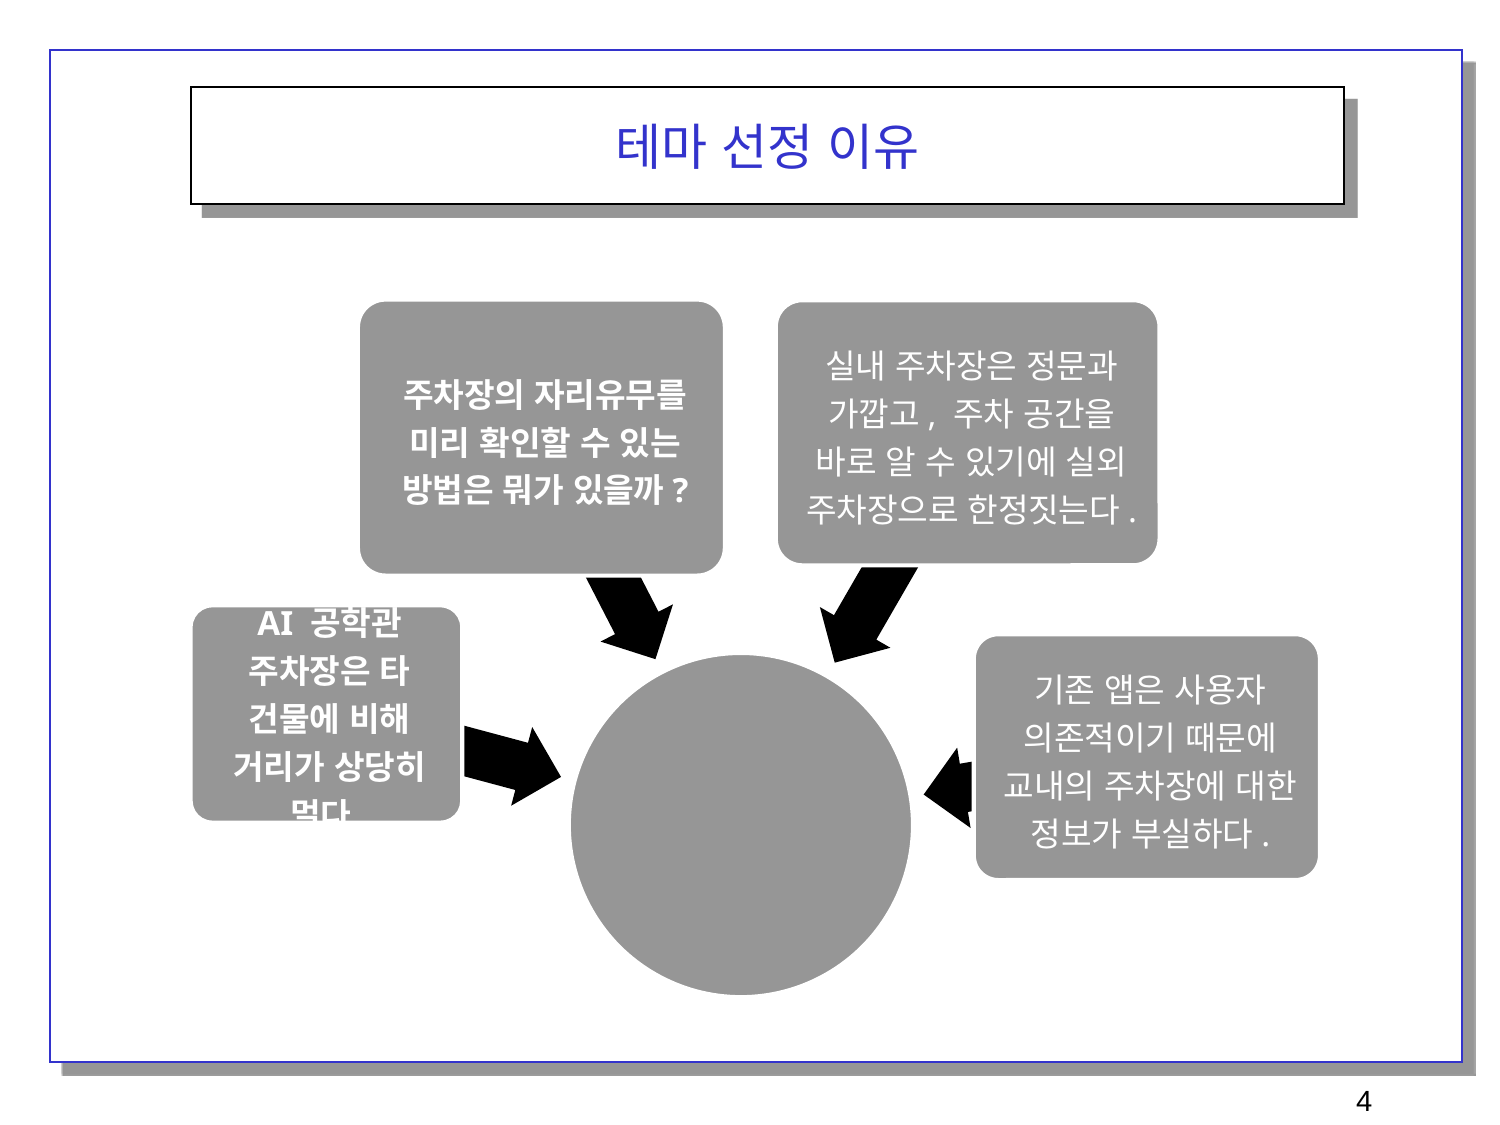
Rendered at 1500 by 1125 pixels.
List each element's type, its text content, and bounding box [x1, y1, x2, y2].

text_box [171, 257, 824, 510]
slide_number 4 [1074, 1074, 1388, 1125]
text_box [190, 287, 1329, 1008]
text_box 테마 선정 이유 [190, 87, 1344, 205]
